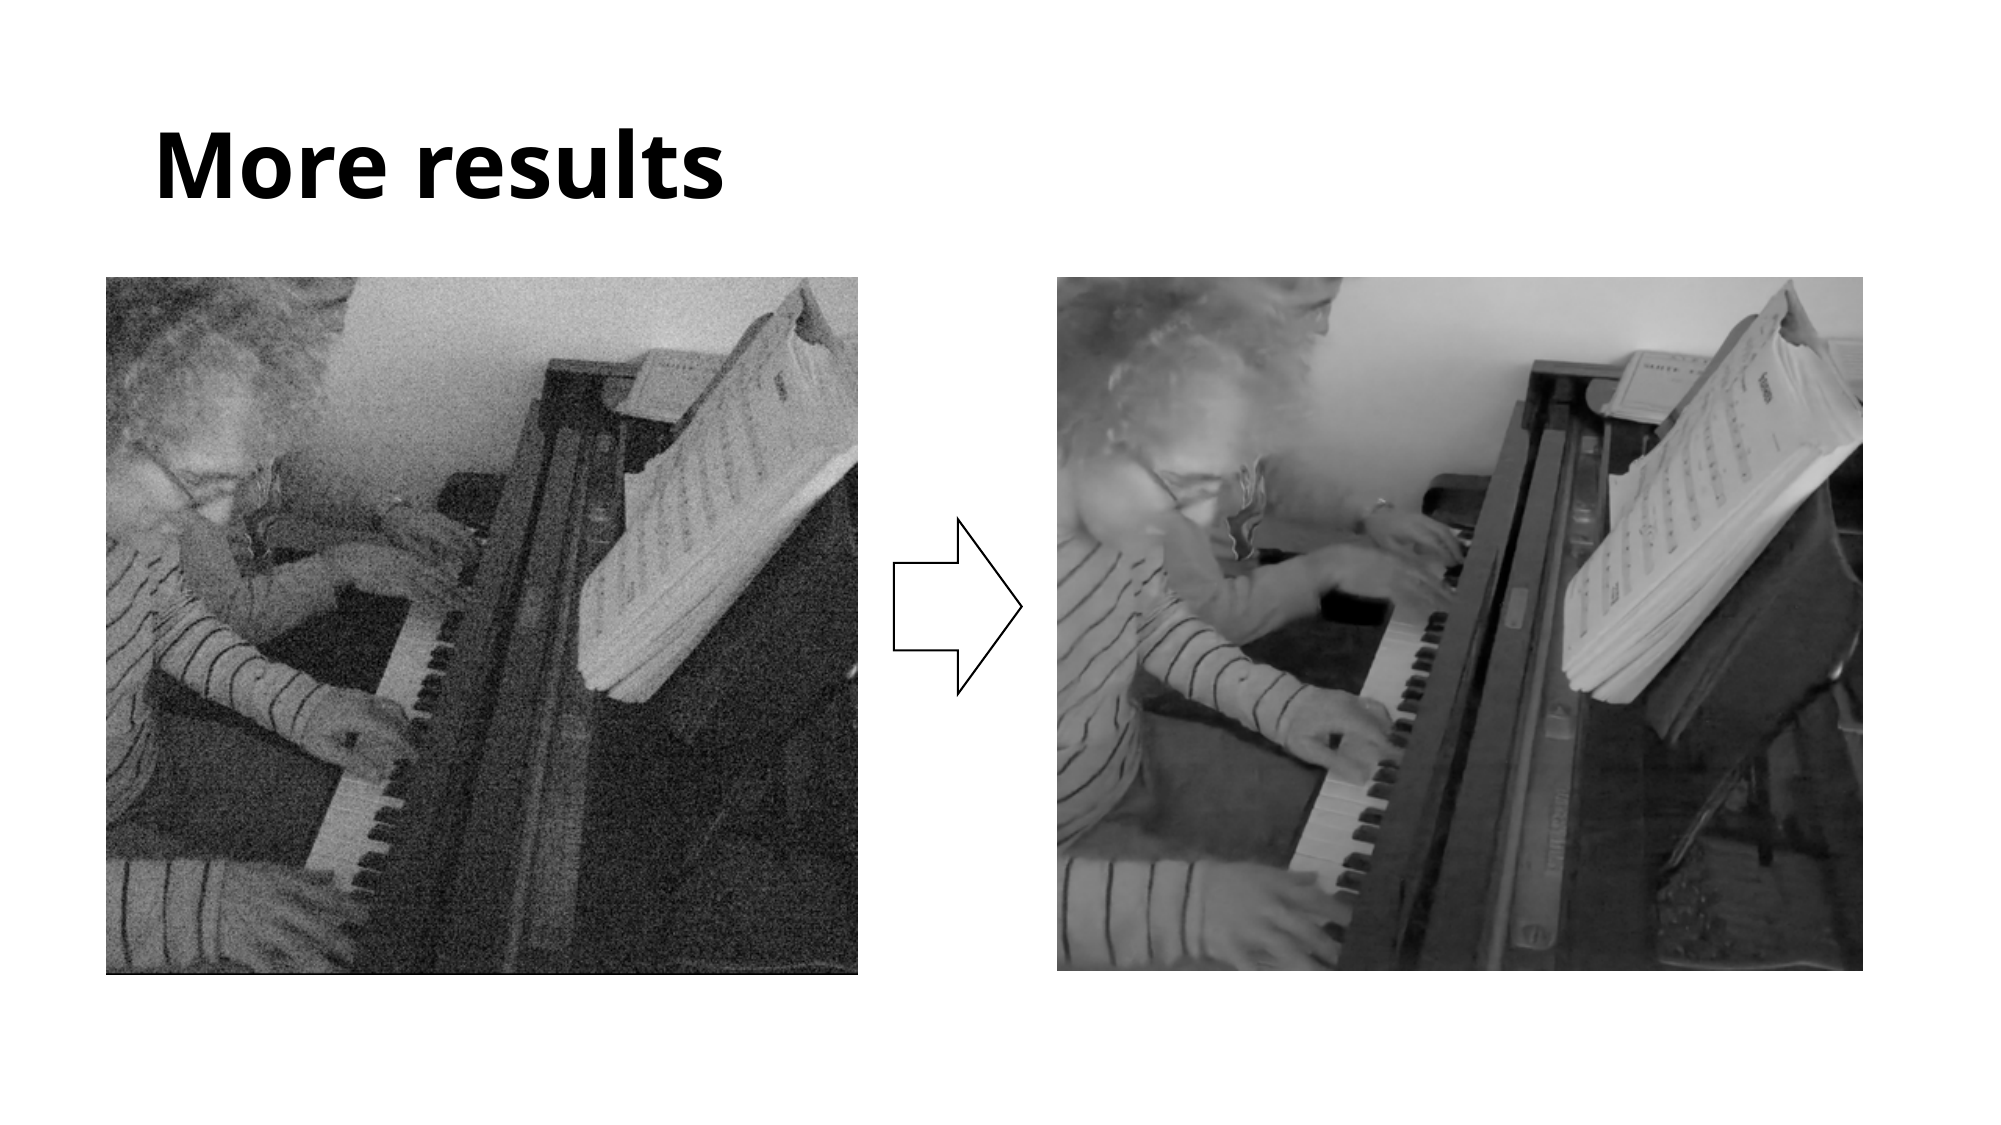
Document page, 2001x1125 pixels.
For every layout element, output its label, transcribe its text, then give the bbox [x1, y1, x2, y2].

title More results [137, 59, 1863, 278]
picture [106, 277, 858, 975]
picture [1057, 277, 1863, 972]
text_box [892, 515, 1023, 698]
